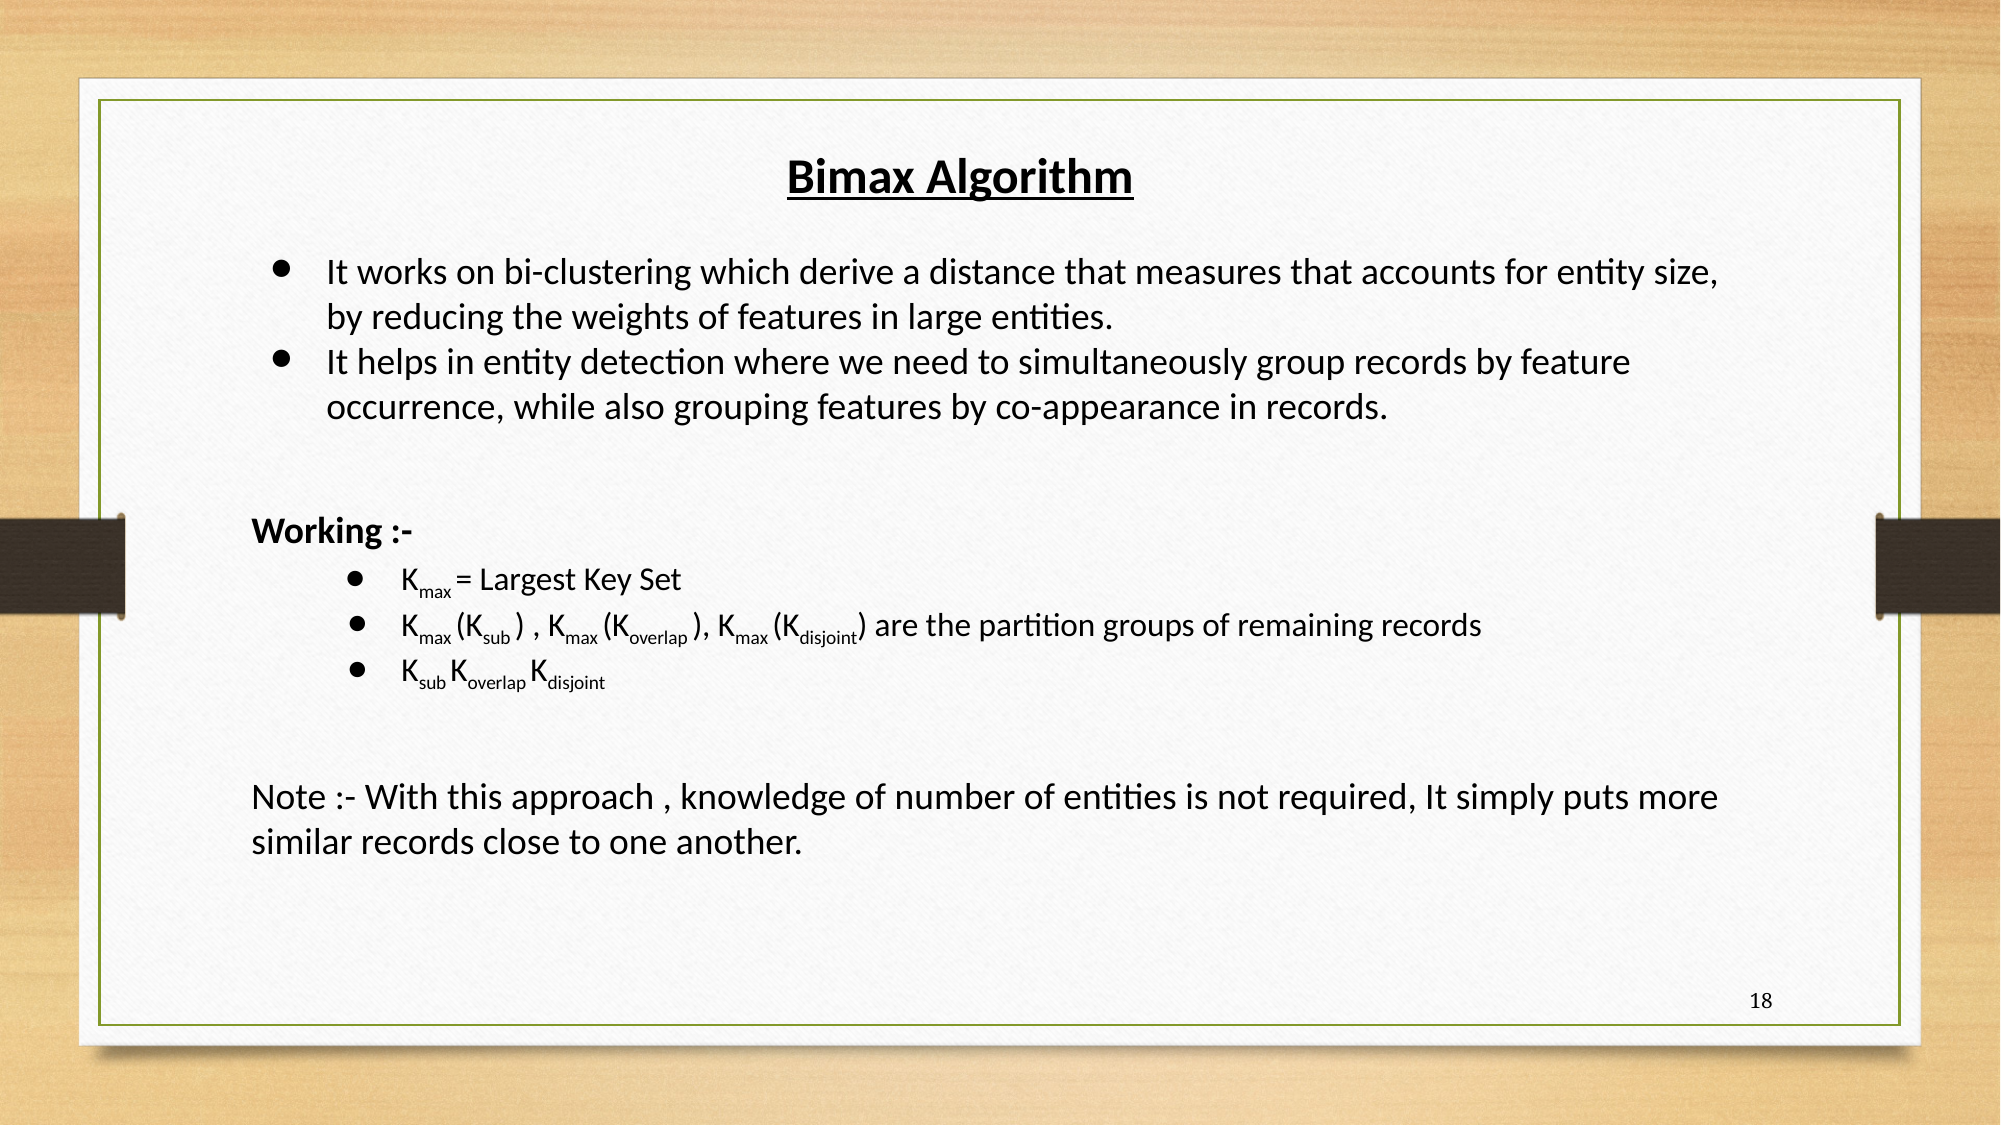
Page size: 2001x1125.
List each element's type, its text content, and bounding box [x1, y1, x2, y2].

slide_number ‹#› [1698, 979, 1788, 1025]
text_box Bimax Algorithm [565, 136, 1355, 211]
picture [0, 0, 2001, 1125]
text_box It works on bi-clustering which derive a distance that measures that accounts for entity size, by reducing the weights of features in large entities. It helps in entity detection where we need to simultaneously group records by feature occurrence, while also grouping features by co-appearance in records. Working :- Kmax = Largest Key Set Kmax (Ksub ) , Kmax (Koverlap ), Kmax (Kdisjoint) are the partition groups of remaining records Ksub Koverlap Kdisjoint Note :- With this approach , knowledge of number of entities is not required, It simply puts more similar records close to one another. [236, 239, 1775, 1125]
